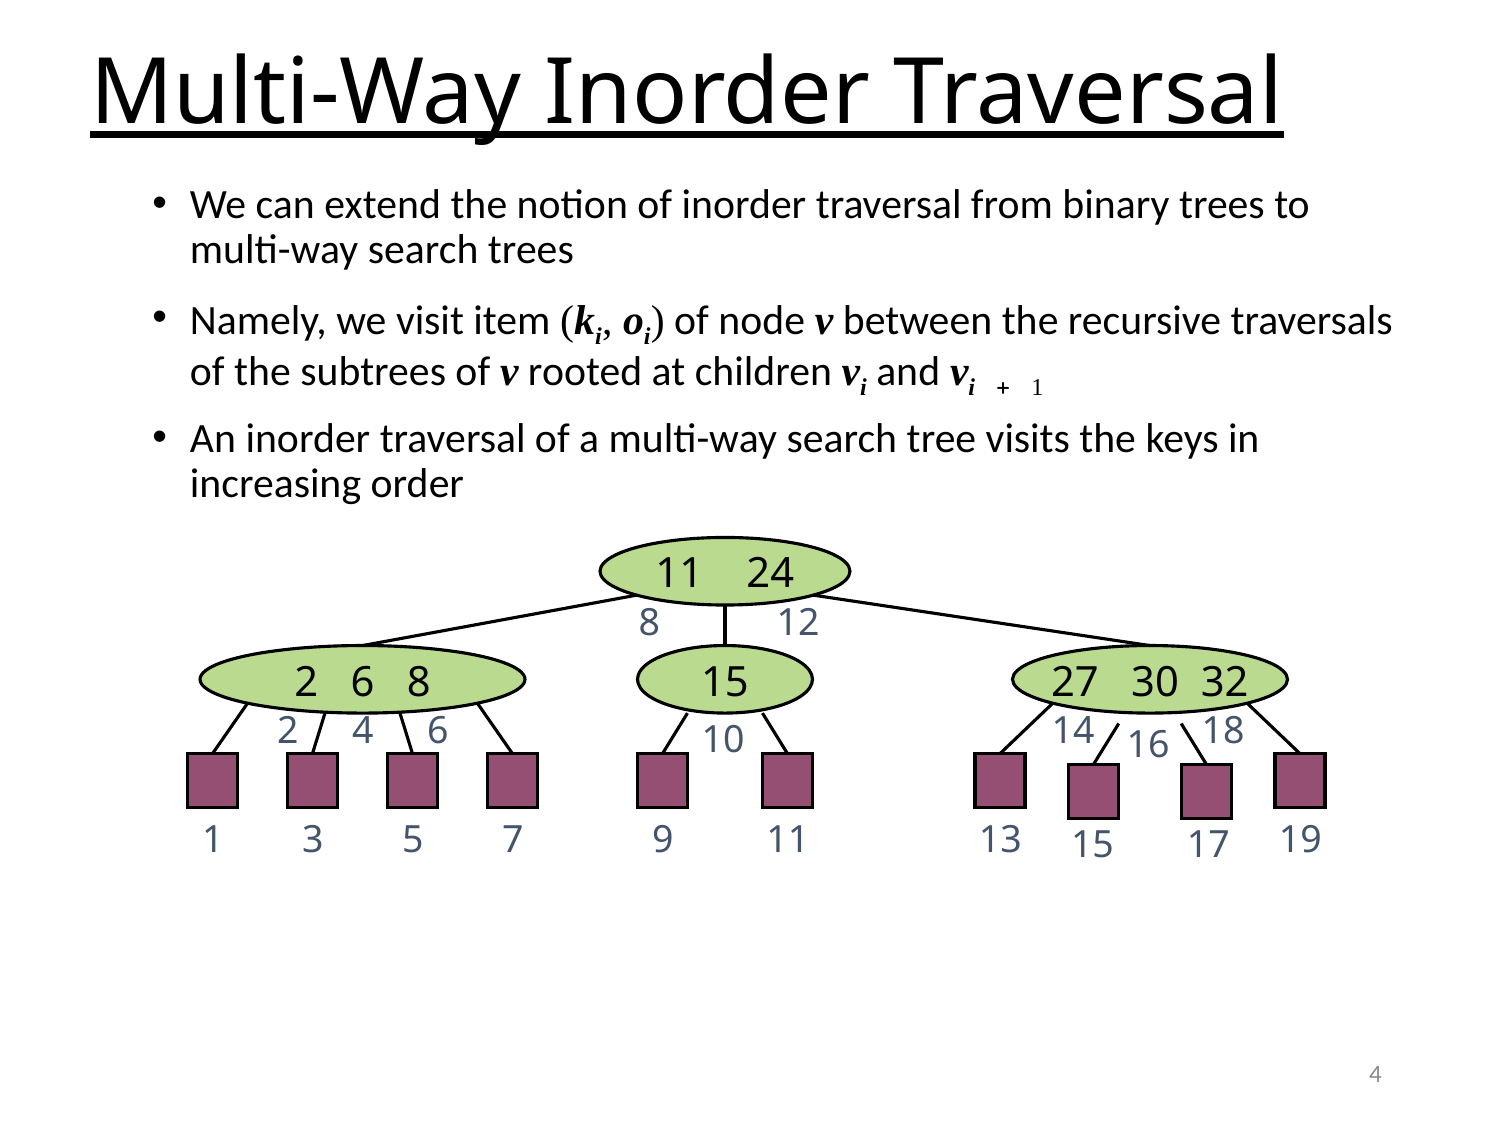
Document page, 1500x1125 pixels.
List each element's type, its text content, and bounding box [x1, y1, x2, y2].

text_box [187, 537, 1337, 873]
slide_number 4 [1059, 1042, 1397, 1103]
title Multi-Way Inorder Traversal [75, 26, 1425, 163]
list We can extend the notion of inorder traversal from binary trees to multi-way search trees Namely, we visit item (ki, oi) of node v between the recursive traversals of the subtrees of v rooted at children vi and vi + 1 An inorder traversal of a multi-way search tree visits the keys in increasing order [137, 174, 1413, 538]
